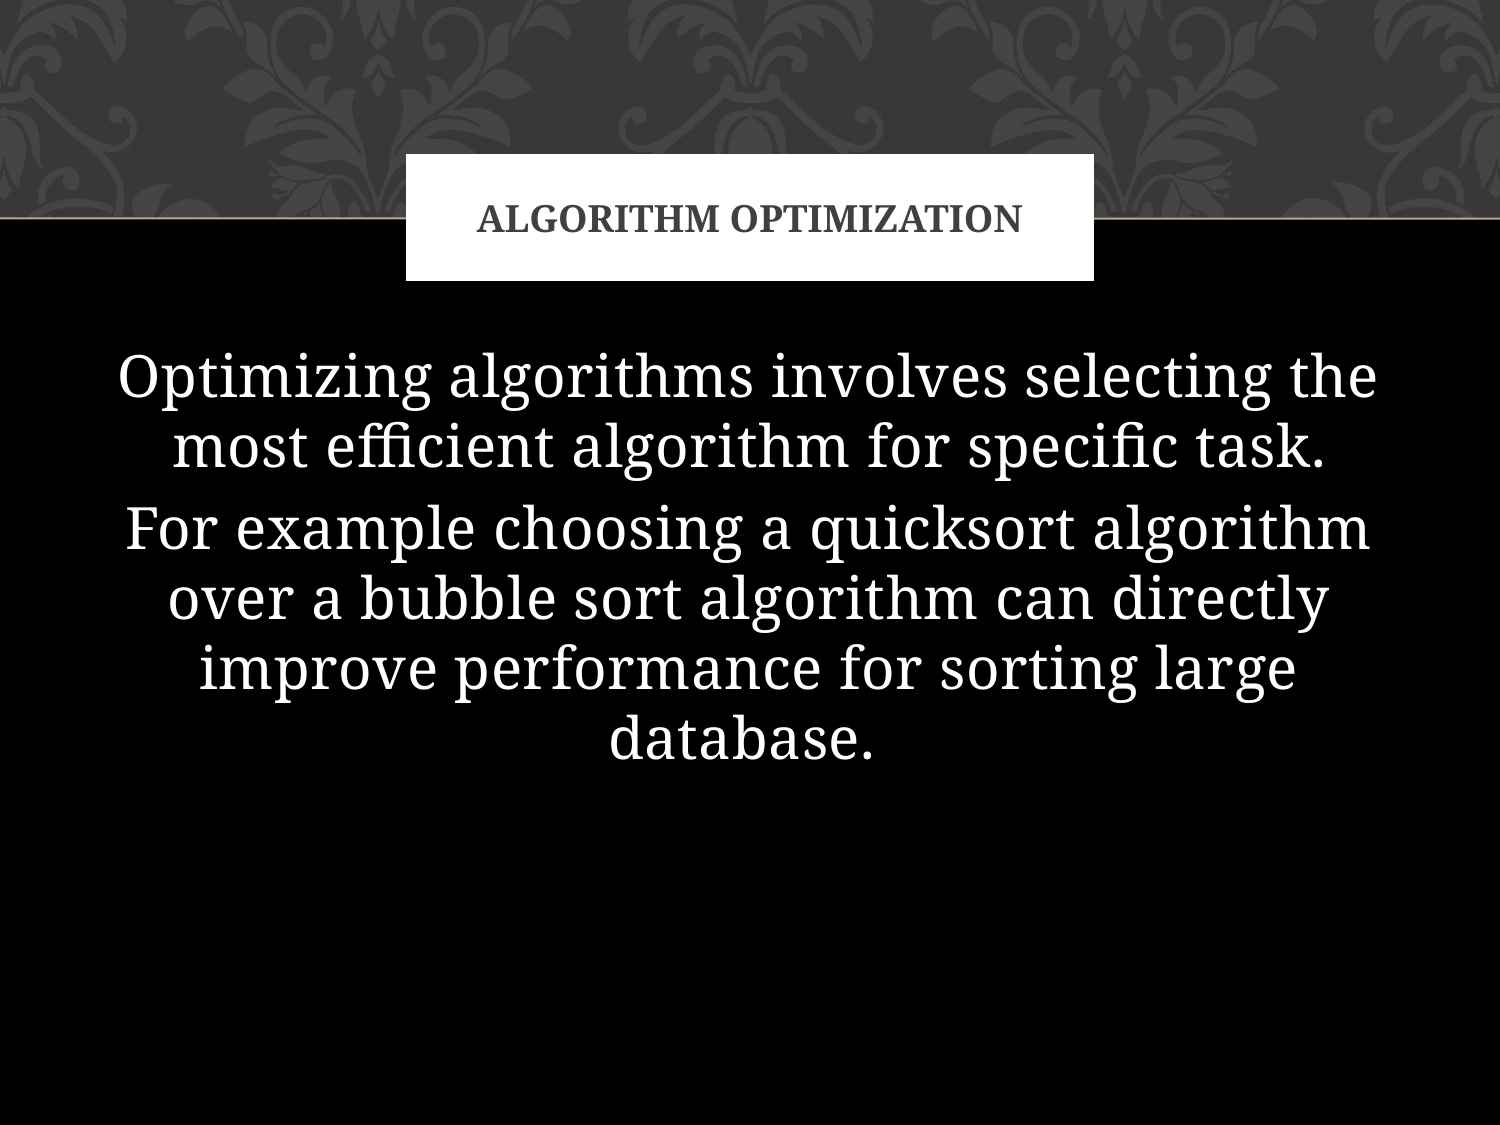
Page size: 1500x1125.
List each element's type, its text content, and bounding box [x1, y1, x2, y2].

title Algorithm optimization [406, 154, 1094, 281]
list Optimizing algorithms involves selecting the most efficient algorithm for specific task. For example choosing a quicksort algorithm over a bubble sort algorithm can directly improve performance for sorting large database. [75, 331, 1425, 1000]
